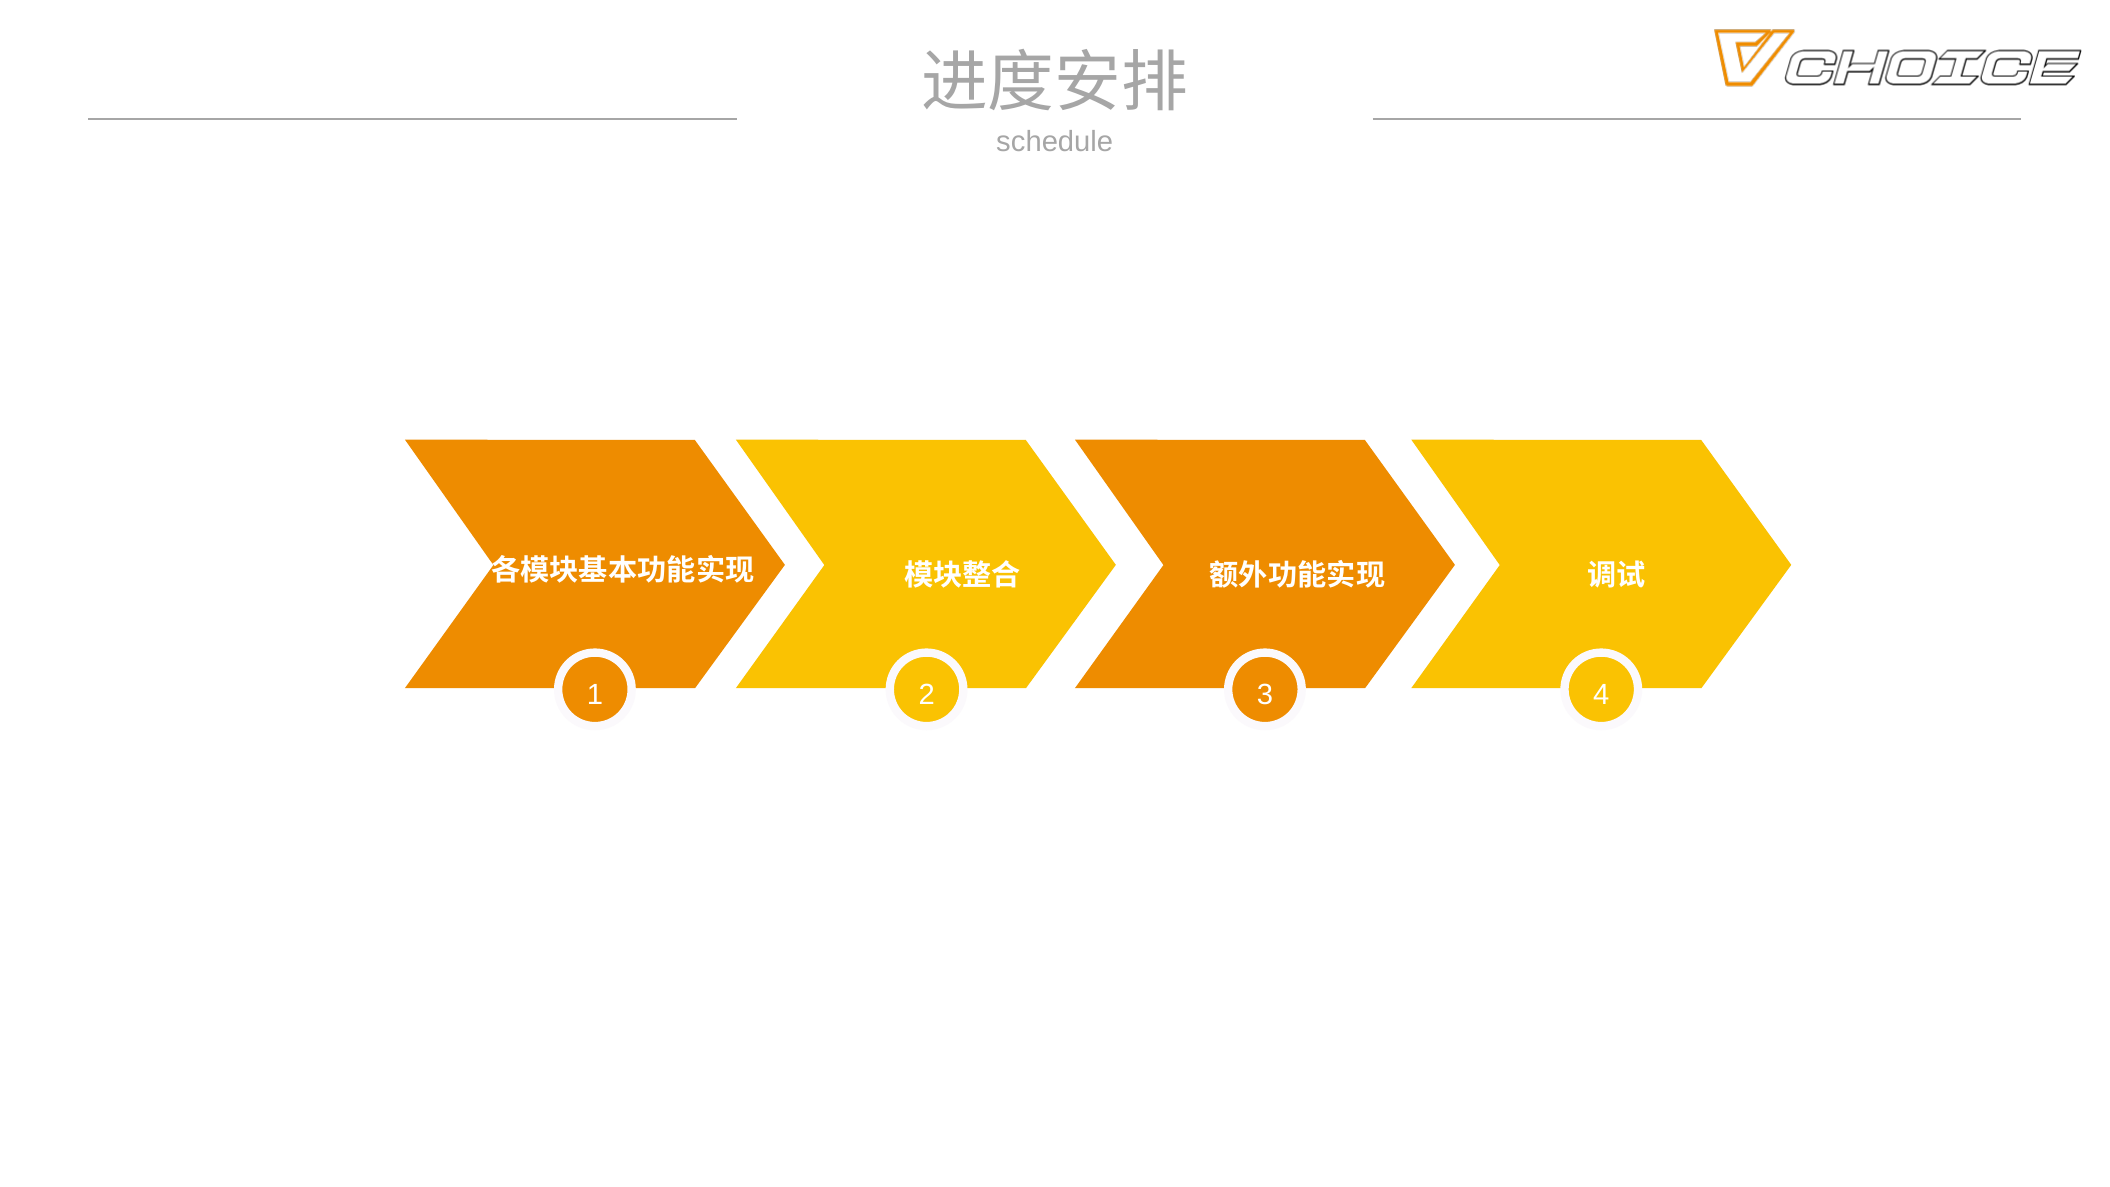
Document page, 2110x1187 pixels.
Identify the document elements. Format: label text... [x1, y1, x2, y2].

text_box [889, 652, 964, 727]
text_box 进度安排 [730, 38, 1379, 119]
picture [1644, 0, 2109, 161]
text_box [1411, 439, 1792, 689]
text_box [1228, 652, 1302, 727]
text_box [404, 439, 735, 689]
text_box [1074, 439, 1411, 689]
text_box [1564, 652, 1639, 727]
text_box schedule [824, 122, 1285, 158]
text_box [735, 439, 1074, 689]
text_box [558, 652, 632, 727]
